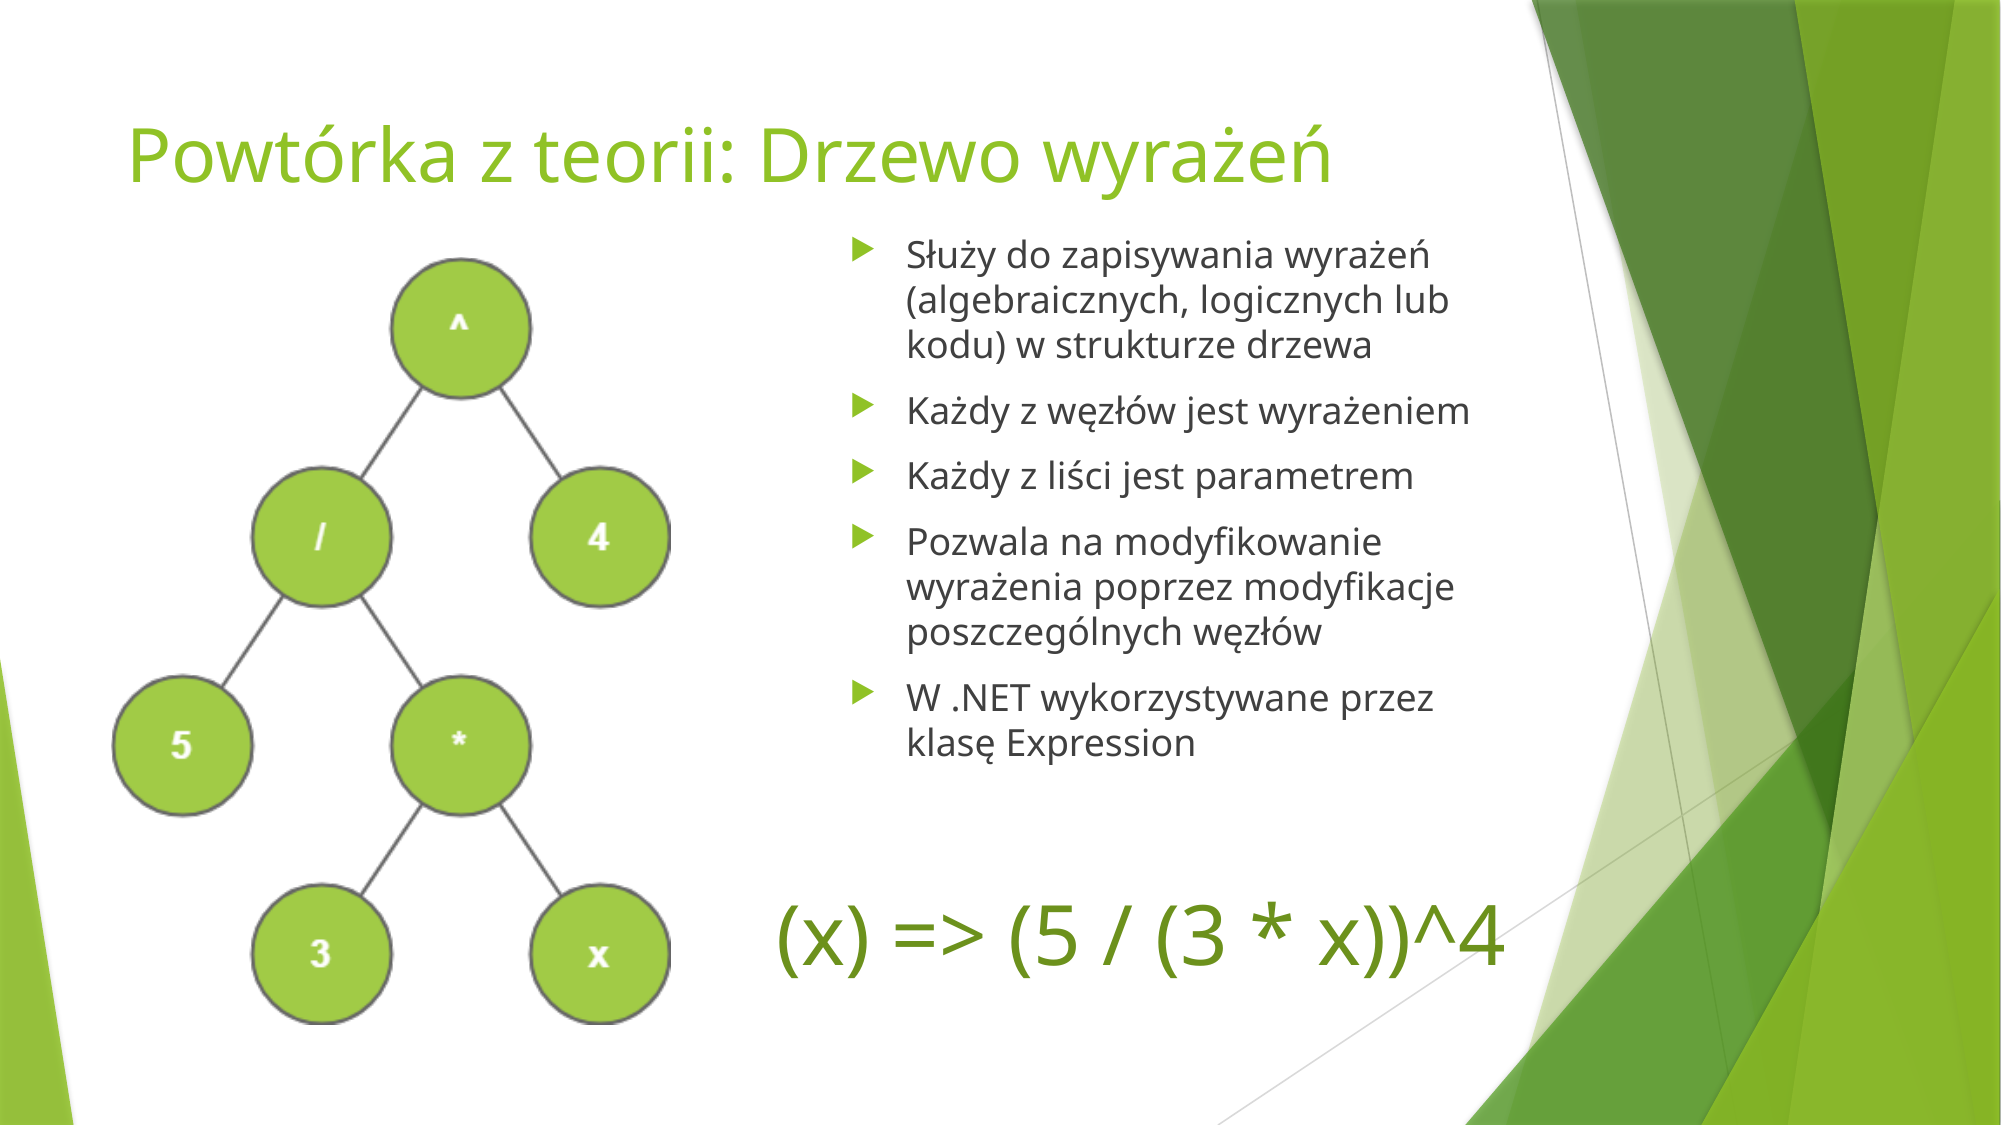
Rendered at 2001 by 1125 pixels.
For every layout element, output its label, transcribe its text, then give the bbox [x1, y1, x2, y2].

list Służy do zapisywania wyrażeń (algebraicznych, logicznych lub kodu) w strukturze drzewa Każdy z węzłów jest wyrażeniem Każdy z liści jest parametrem Pozwala na modyfikowanie wyrażenia poprzez modyfikacje poszczególnych węzłów W .NET wykorzystywane przez klasę Expression [834, 223, 1522, 874]
title Powtórka z teorii: Drzewo wyrażeń [111, 99, 1522, 207]
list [110, 256, 671, 1026]
text_box (x) => (5 / (3 * x))^4 [761, 874, 1595, 990]
